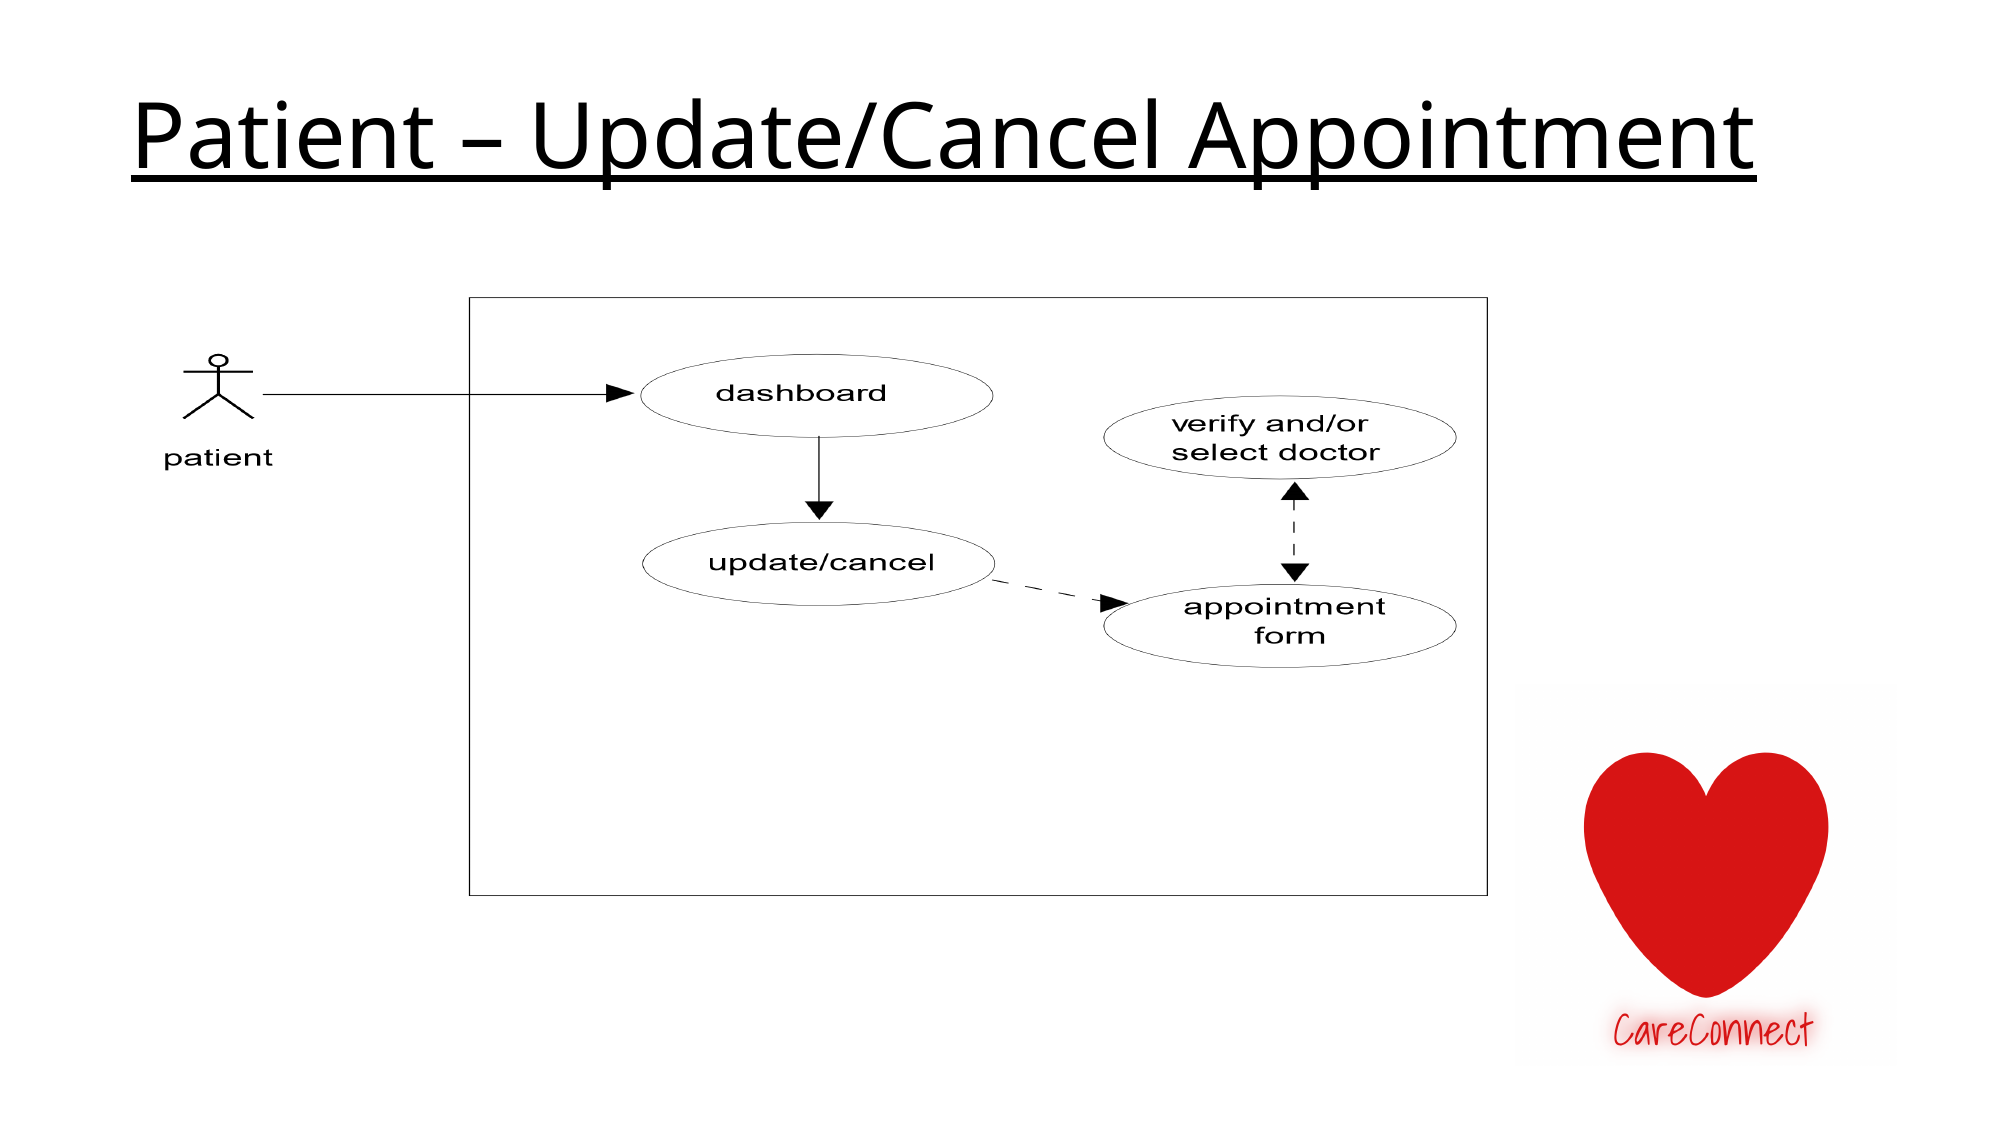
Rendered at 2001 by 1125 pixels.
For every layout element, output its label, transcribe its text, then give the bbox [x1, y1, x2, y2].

title Patient – Update/Cancel Appointment [115, 30, 1841, 248]
picture [1551, 683, 1898, 1066]
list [115, 265, 1551, 1125]
